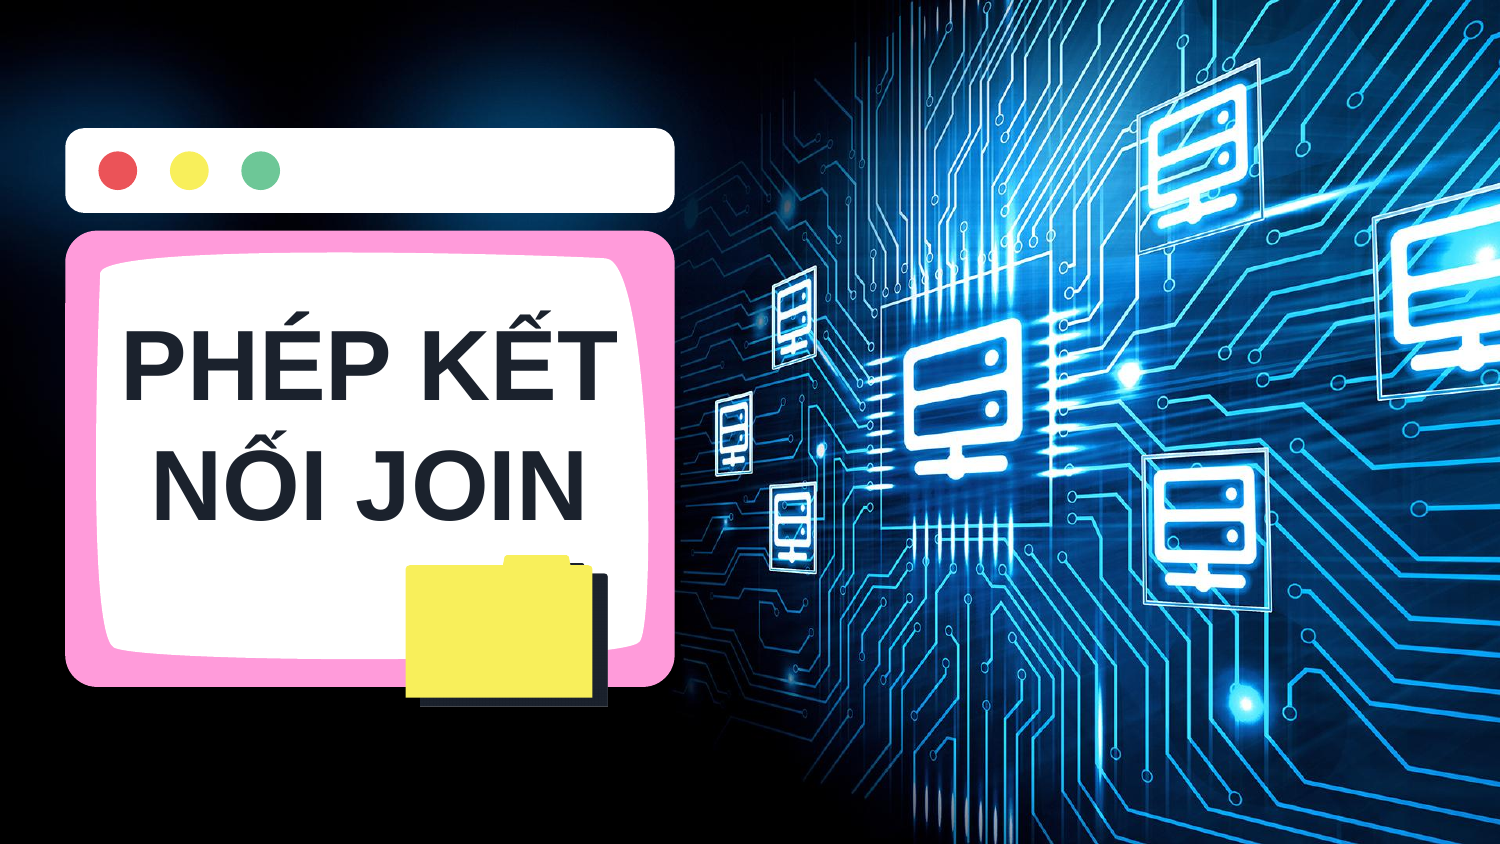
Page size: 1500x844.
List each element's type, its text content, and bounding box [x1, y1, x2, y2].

text_box [97, 411, 649, 660]
text_box [65, 230, 675, 687]
picture [1475, 295, 1488, 299]
title PHÉP KẾT NỐI JOIN [95, 285, 644, 543]
text_box [405, 555, 593, 698]
picture [0, 0, 1500, 844]
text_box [64, 127, 675, 214]
text_box [99, 252, 625, 285]
